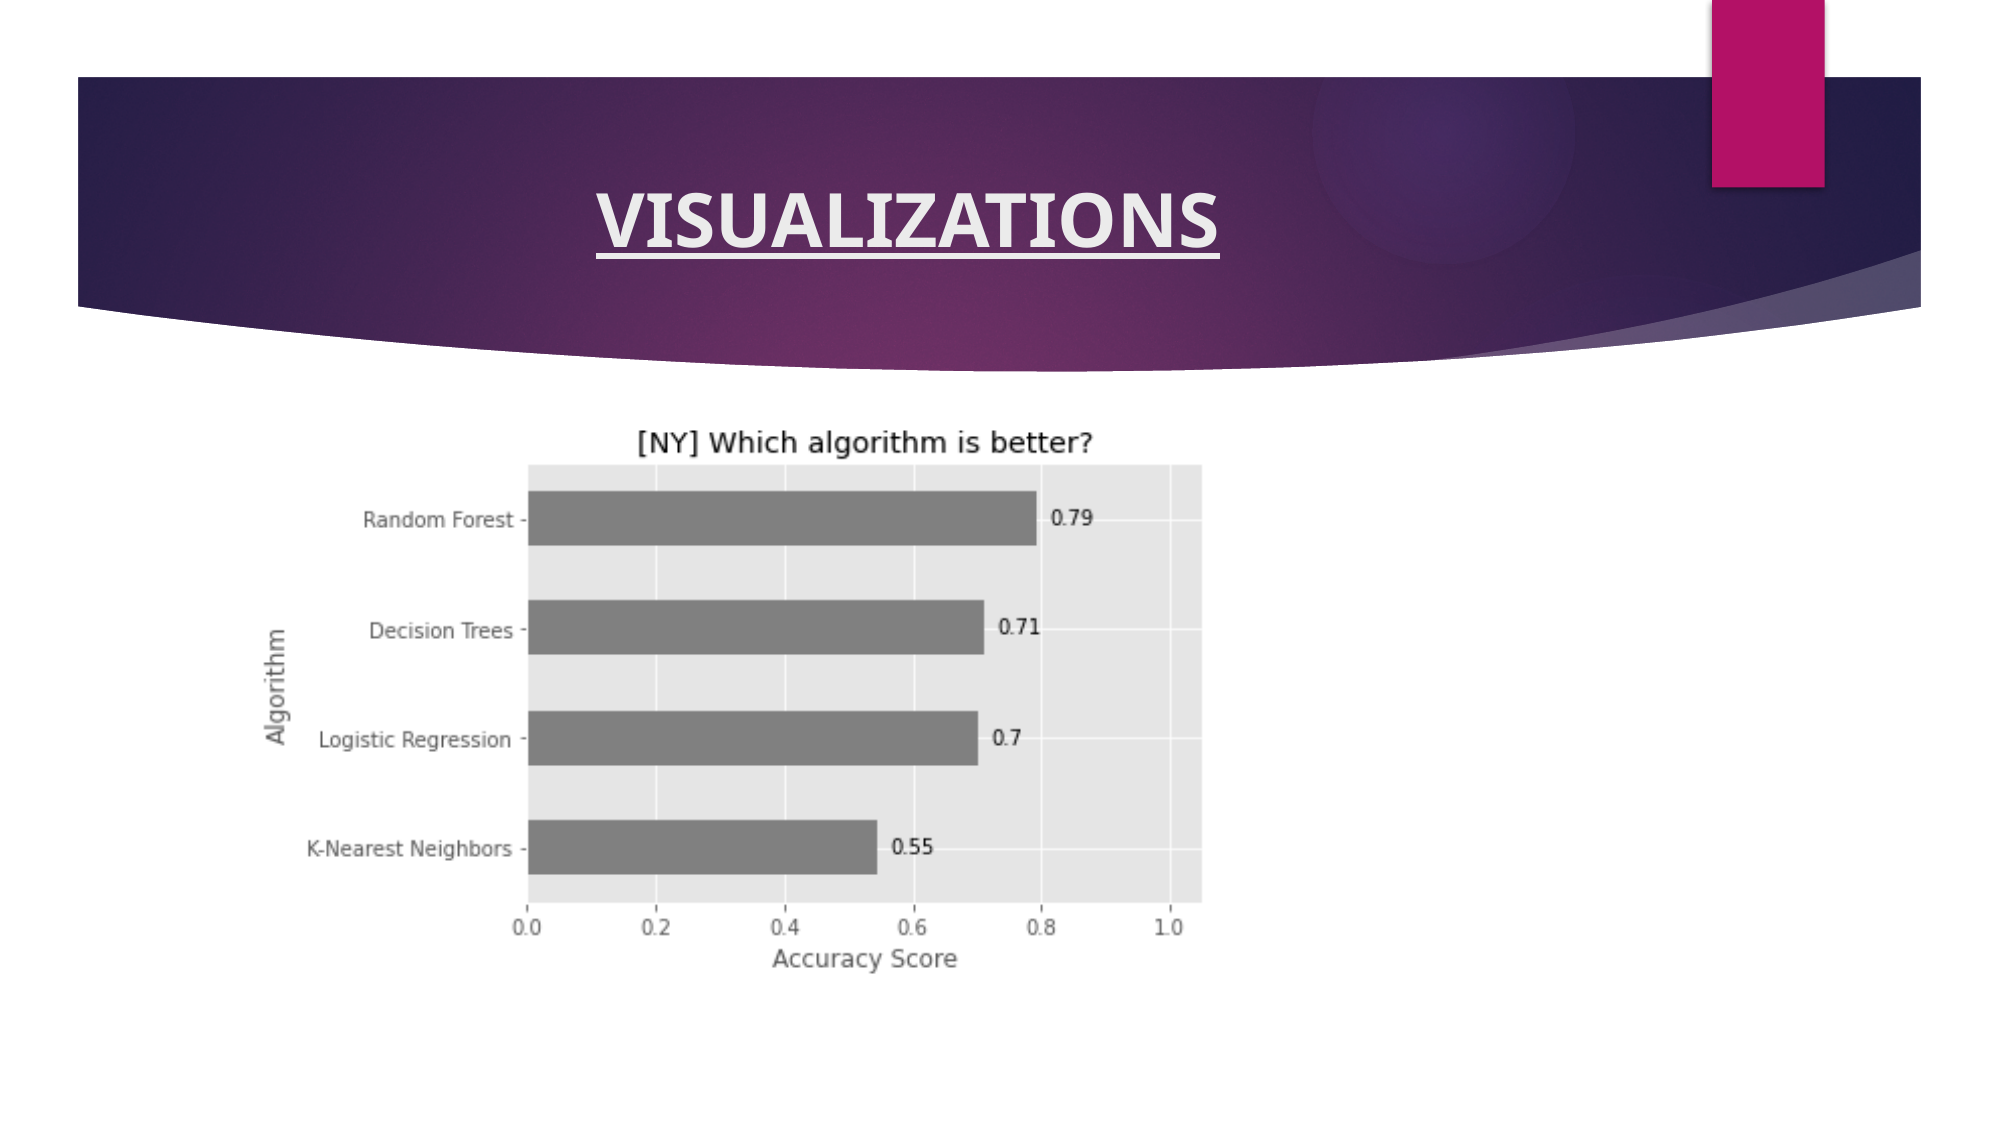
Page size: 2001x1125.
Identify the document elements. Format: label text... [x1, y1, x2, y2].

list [208, 426, 1619, 988]
title VISUALIZATIONS [189, 159, 1627, 276]
